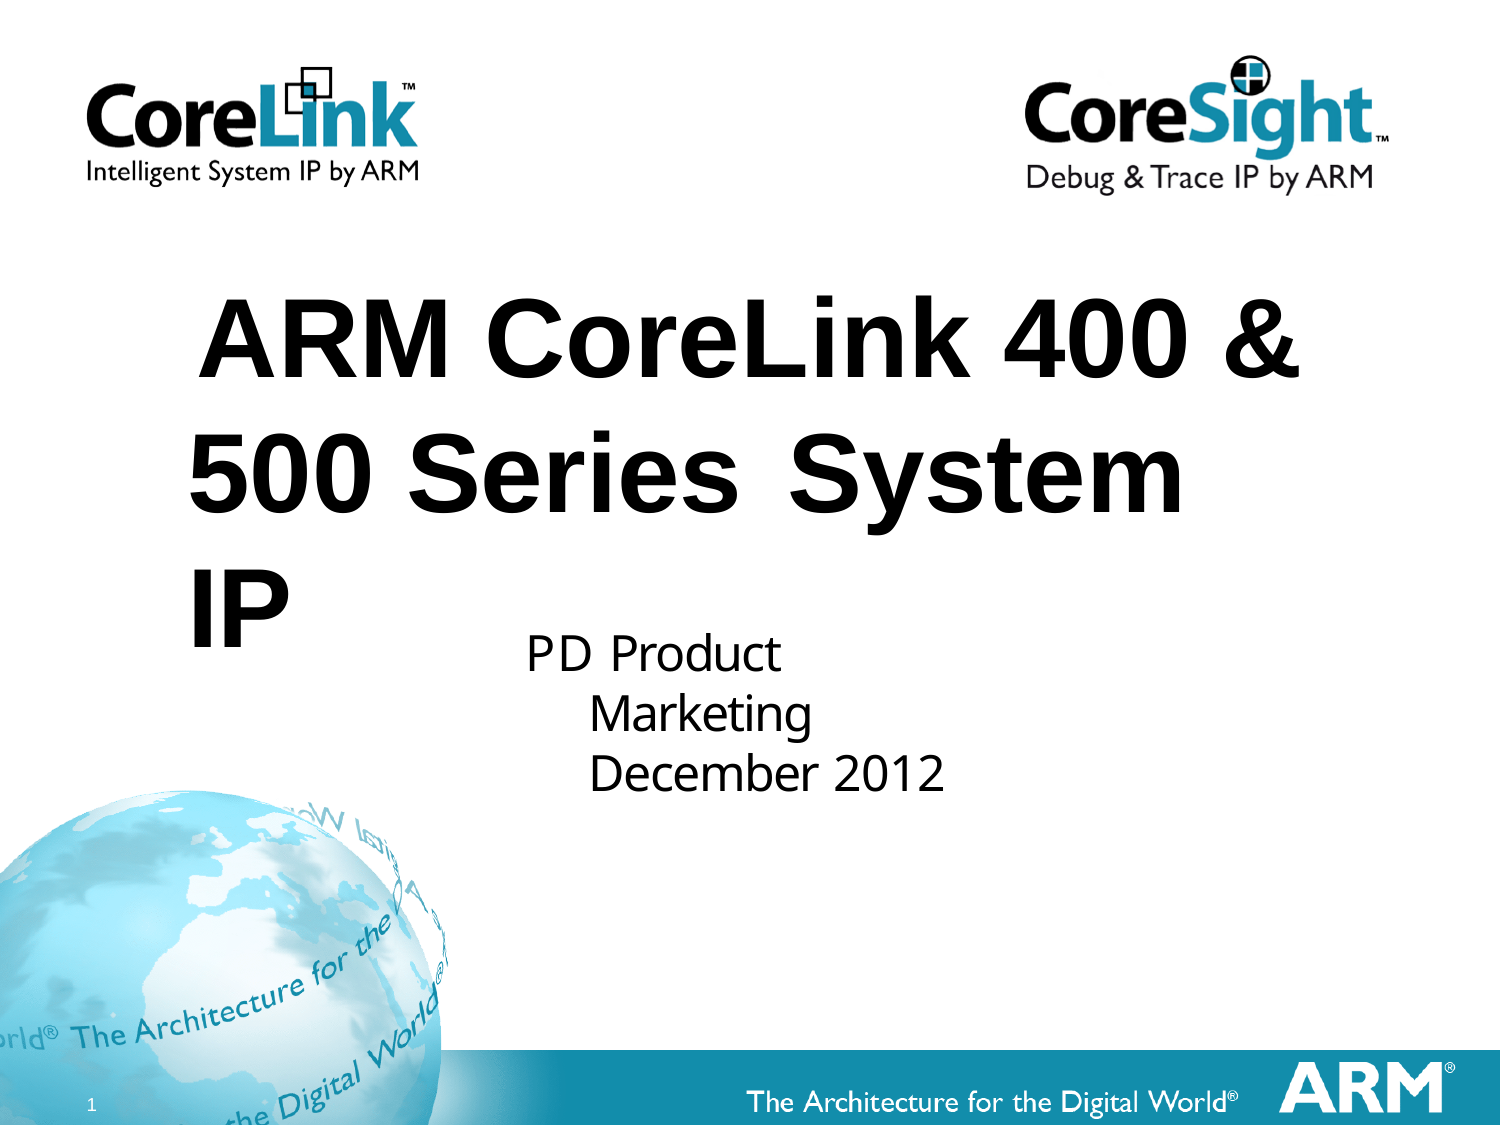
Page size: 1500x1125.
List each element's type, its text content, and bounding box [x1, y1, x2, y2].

picture [0, 790, 517, 1125]
picture [983, 790, 1500, 1125]
subtitle PD Product Marketing December 2012 [517, 619, 983, 1125]
picture [1024, 53, 1389, 196]
text_box 1 [84, 1091, 100, 1116]
picture [85, 66, 420, 189]
text_box ARM CoreLink 400 & 500 Series System IP [185, 263, 1315, 671]
